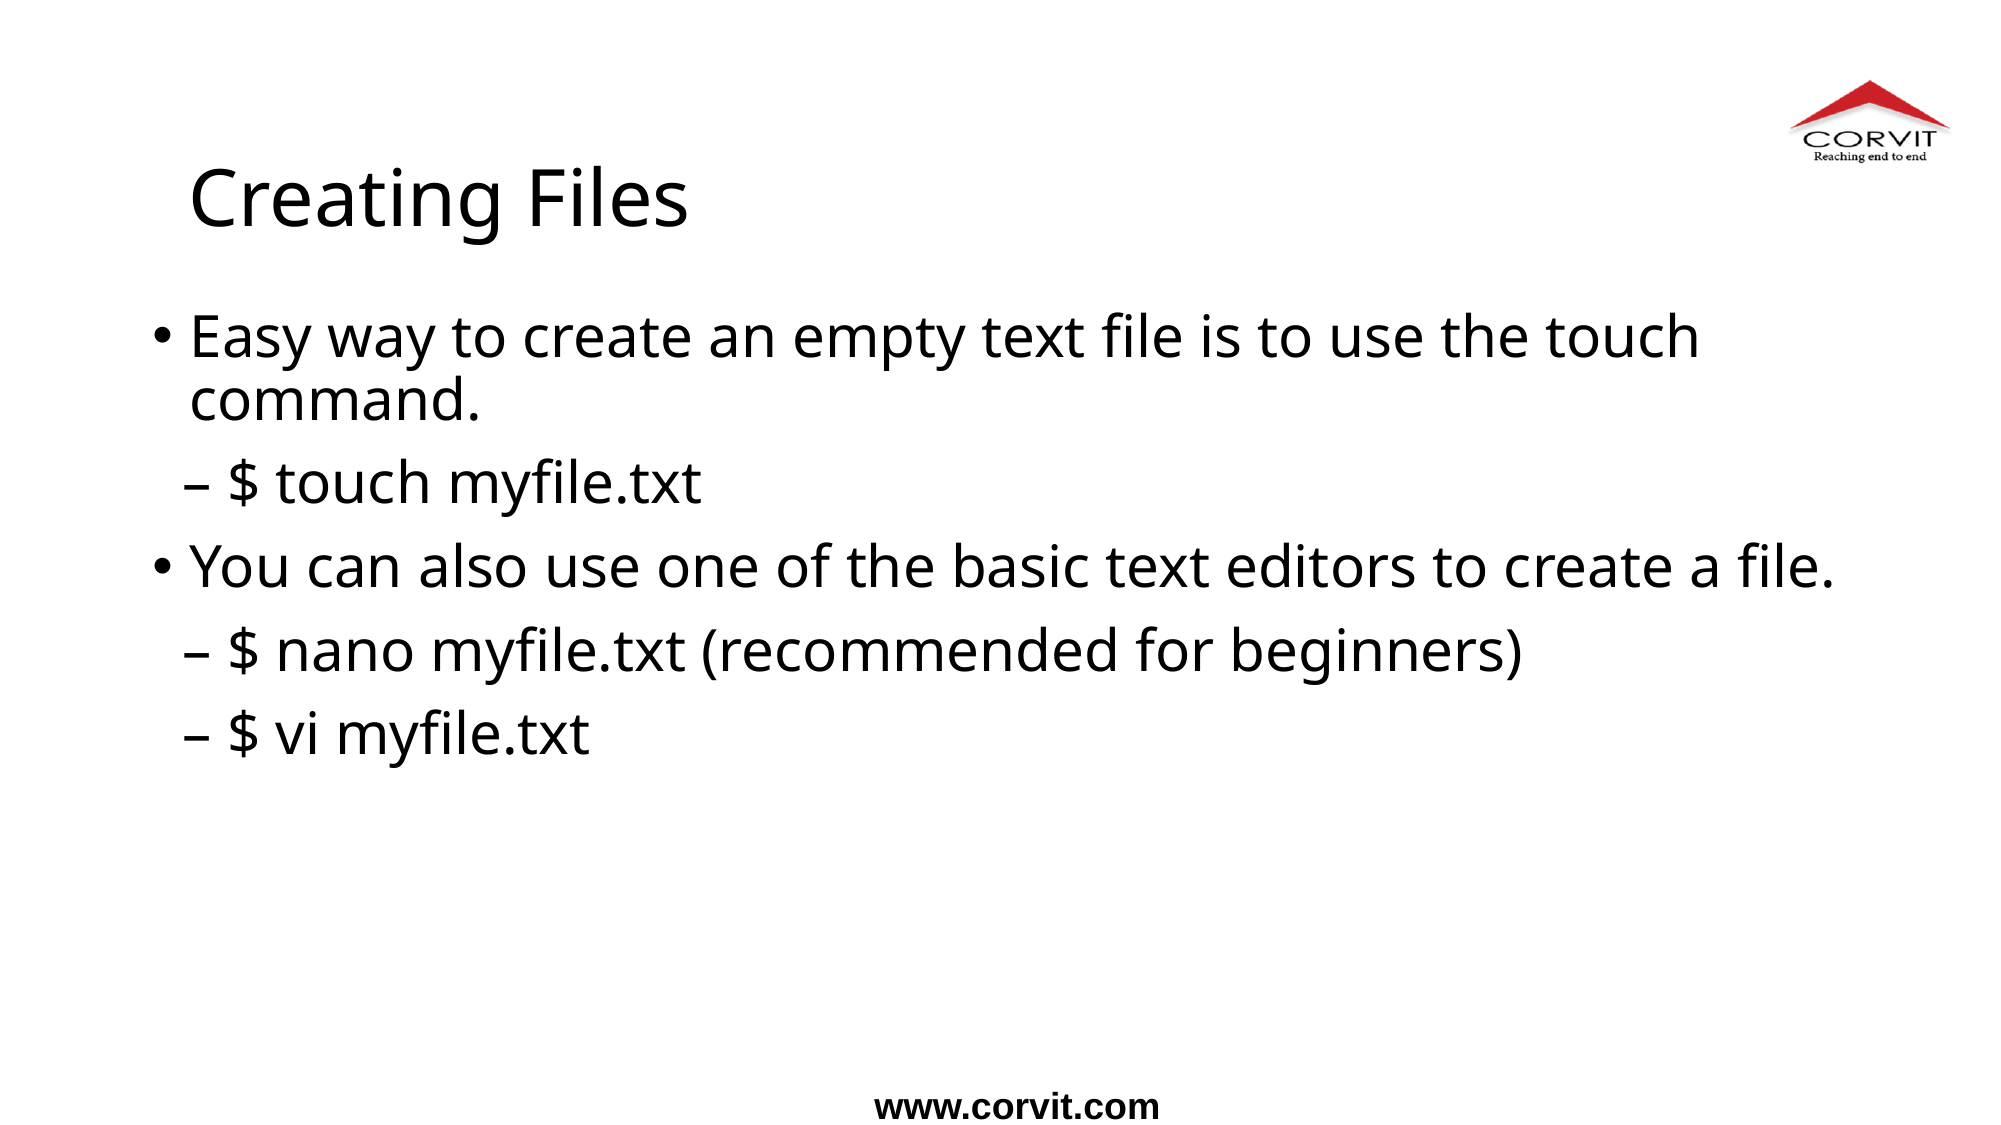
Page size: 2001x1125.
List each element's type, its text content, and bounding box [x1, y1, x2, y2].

text_box www.corvit.com [34, 1074, 2000, 1125]
list Easy way to create an empty text file is to use the touch command. – $ touch myfile.txt You can also use one of the basic text editors to create a file. – $ nano myfile.txt (recommended for beginners) – $ vi myfile.txt [137, 299, 1863, 1014]
picture [1785, 77, 1953, 167]
title Creating Files [173, 92, 1899, 310]
